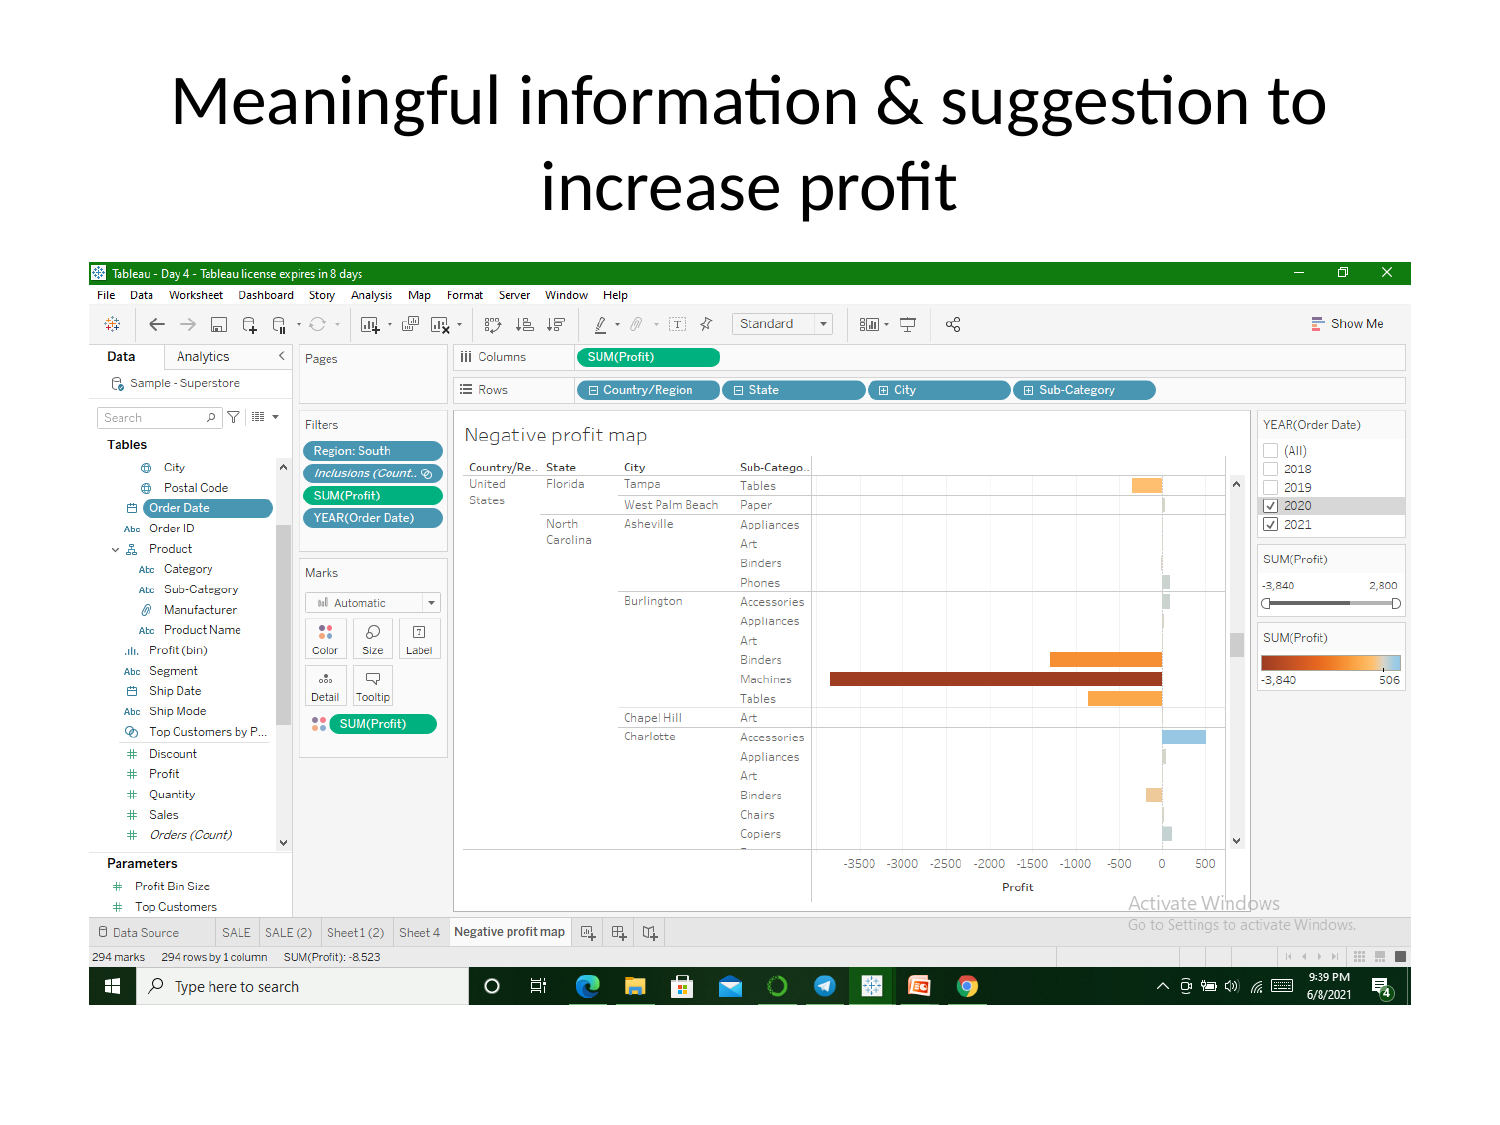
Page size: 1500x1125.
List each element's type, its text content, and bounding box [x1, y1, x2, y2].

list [89, 262, 1411, 1006]
title Meaningful information & suggestion to increase profit [75, 45, 1425, 233]
